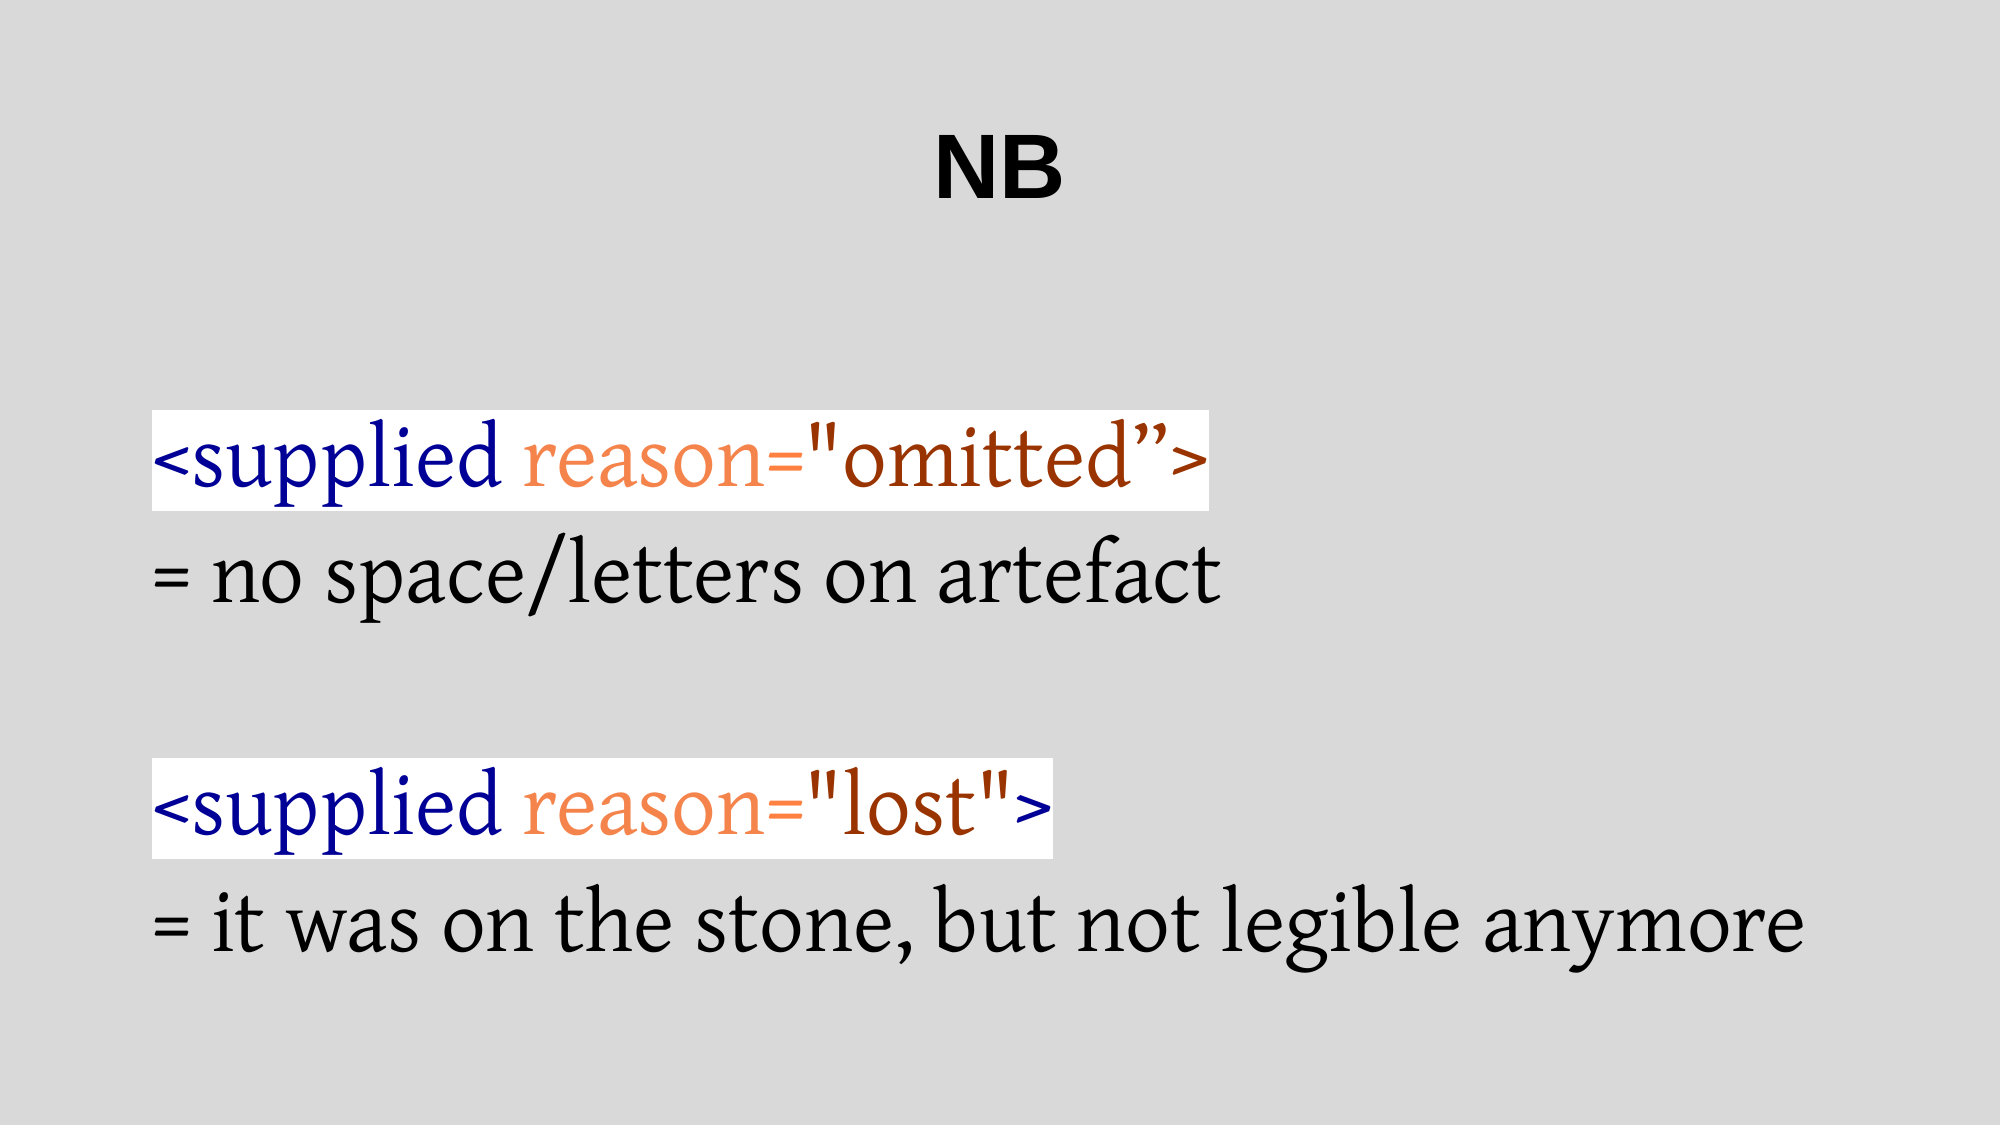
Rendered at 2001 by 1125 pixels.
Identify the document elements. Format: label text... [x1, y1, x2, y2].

title NB [137, 59, 1863, 278]
list <supplied reason="omitted”> = no space/letters on artefact <supplied reason="lost"> = it was on the stone, but not legible anymore [137, 401, 1863, 1014]
